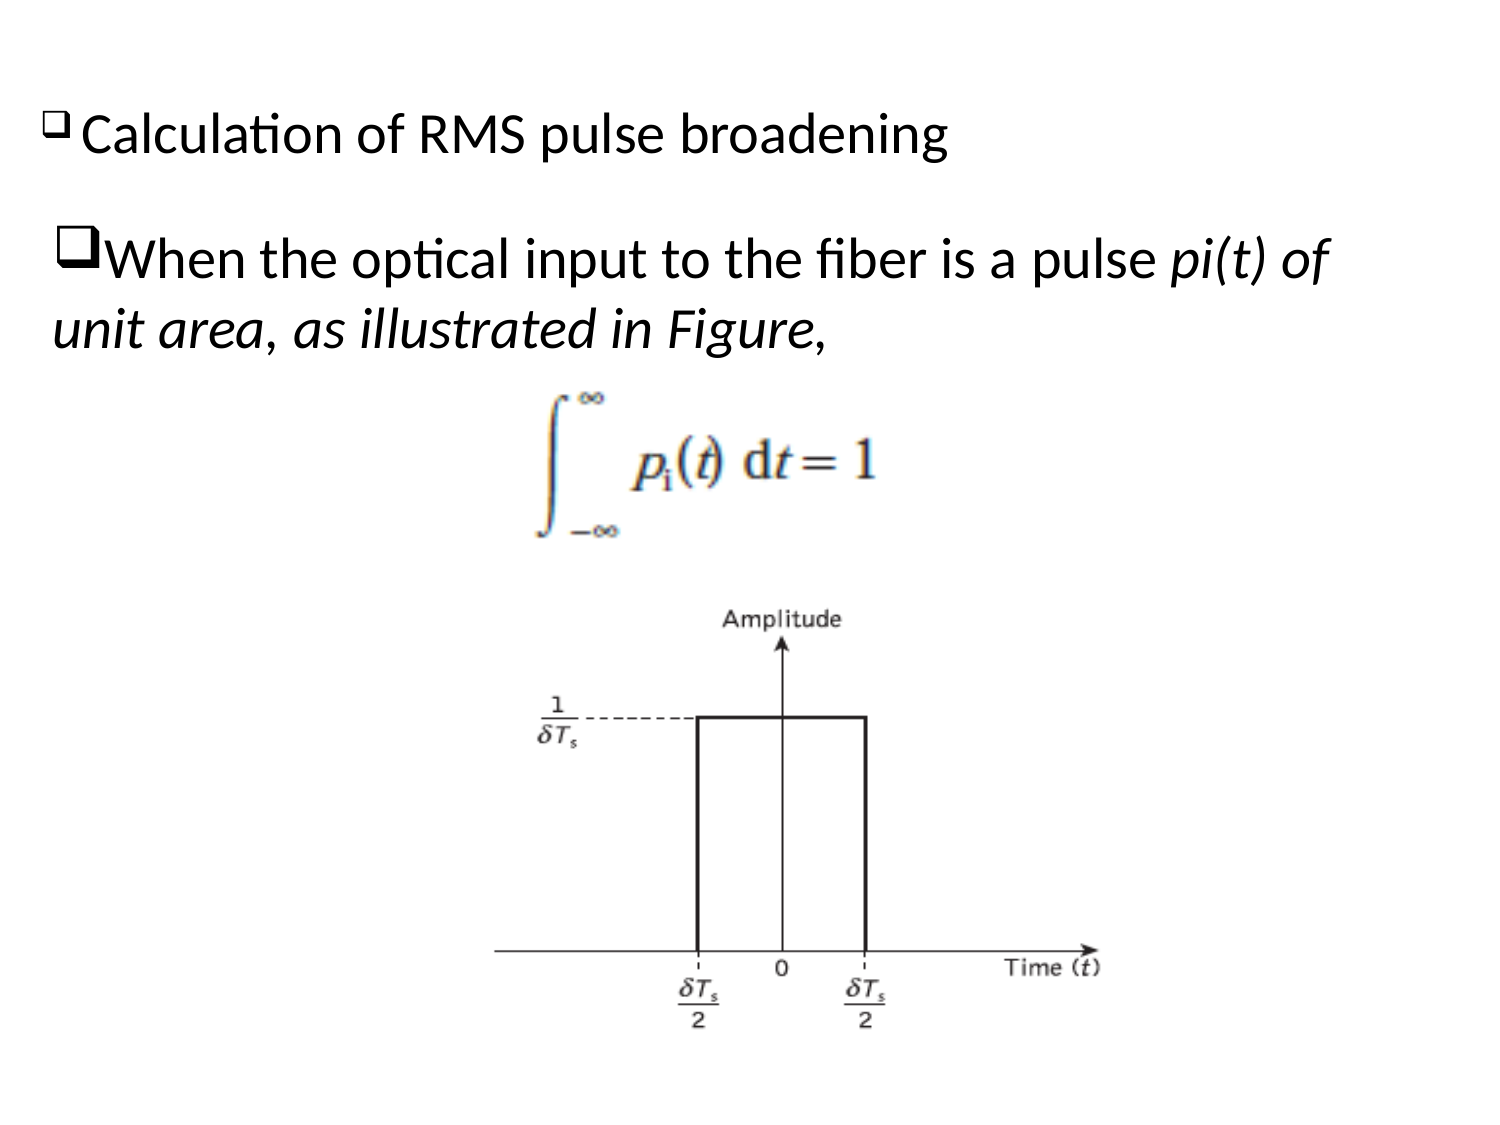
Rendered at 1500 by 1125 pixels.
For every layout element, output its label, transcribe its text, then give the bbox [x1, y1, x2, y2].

picture [362, 362, 1163, 1038]
text_box Calculation of RMS pulse broadening [24, 87, 1125, 173]
text_box When the optical input to the fiber is a pulse pi(t) of unit area, as illustrated in Figure, [37, 212, 1438, 368]
